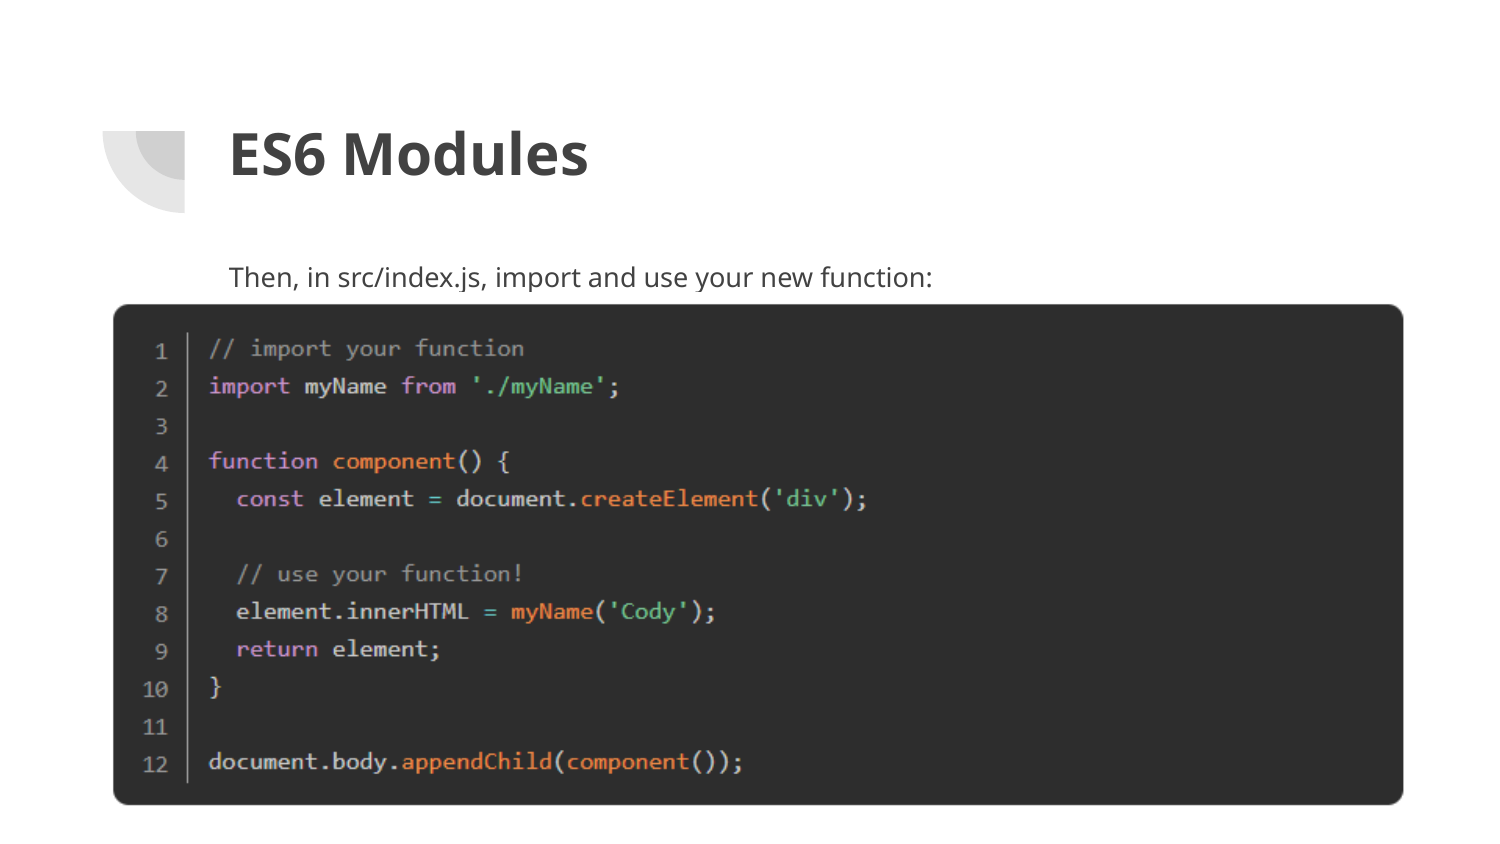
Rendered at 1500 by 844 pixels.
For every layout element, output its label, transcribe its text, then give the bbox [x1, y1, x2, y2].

picture [100, 292, 1413, 822]
list Then, in src/index.js, import and use your new function: [213, 238, 1368, 291]
title ES6 Modules [213, 98, 1368, 238]
